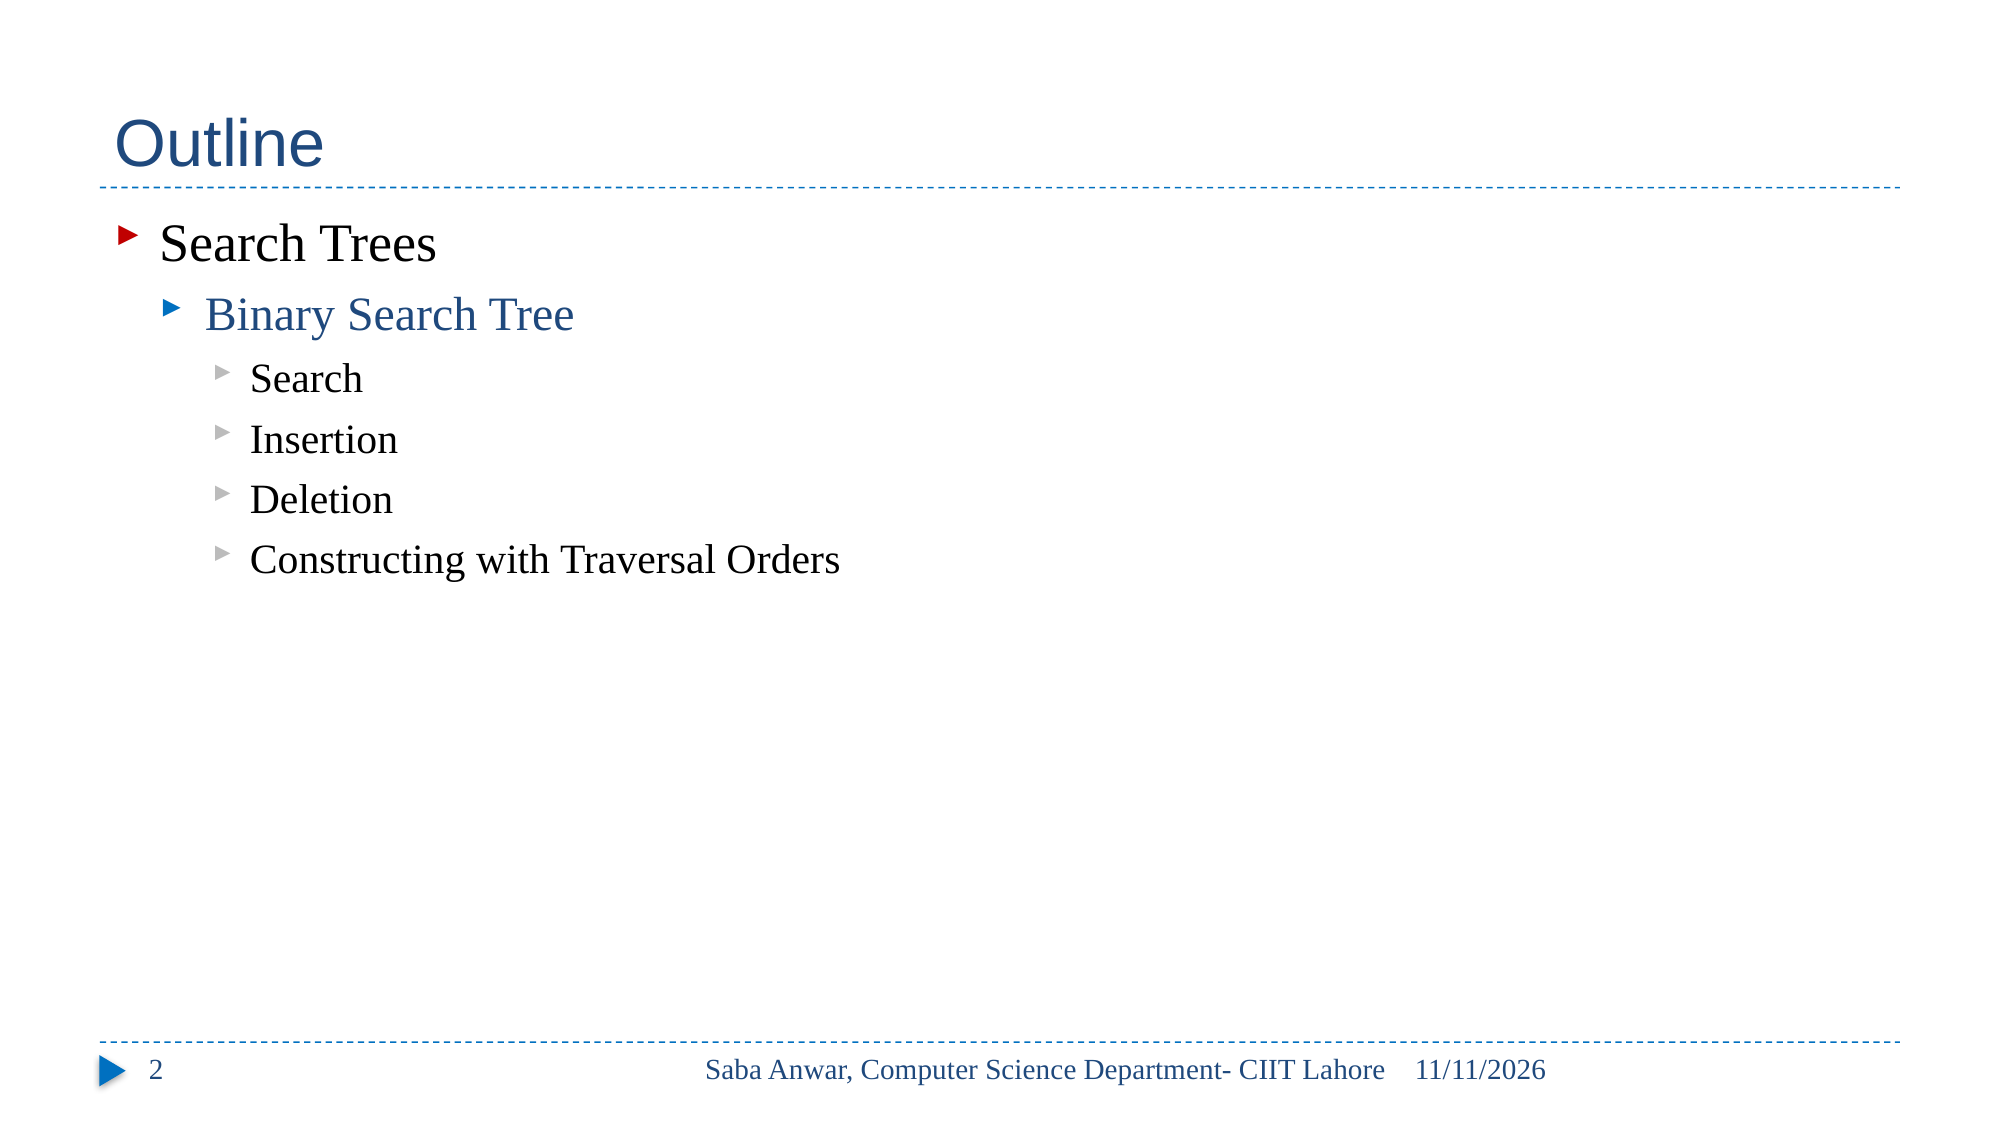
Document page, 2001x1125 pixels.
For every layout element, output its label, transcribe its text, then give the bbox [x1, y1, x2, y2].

footer Saba Anwar, Computer Science Department- CIIT Lahore [634, 1042, 1401, 1103]
list Search Trees Binary Search Tree Search Insertion Deletion Constructing with Traversal Orders [99, 200, 1900, 1010]
title Outline [99, 24, 1900, 188]
slide_number 2 [133, 1042, 568, 1103]
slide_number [1401, 1042, 1901, 1103]
